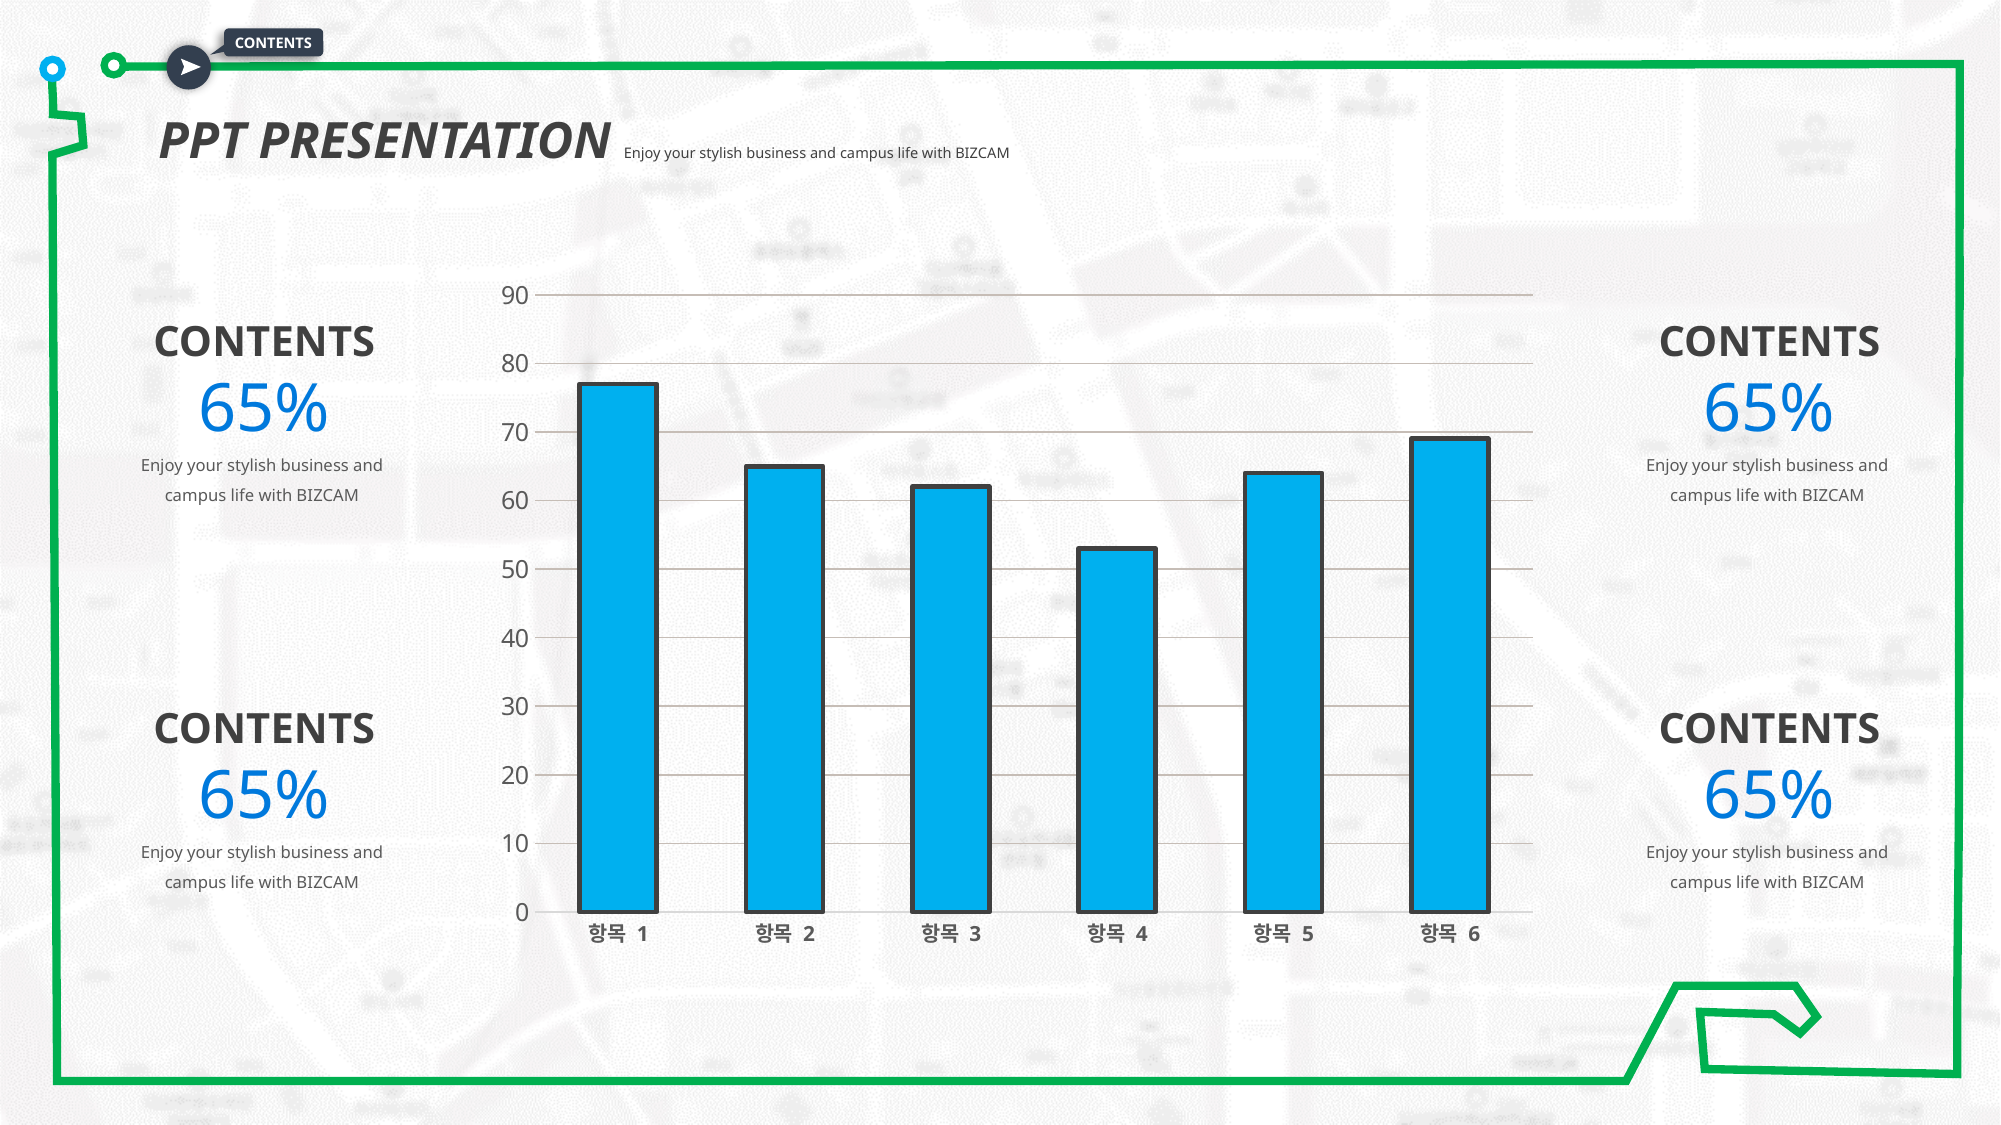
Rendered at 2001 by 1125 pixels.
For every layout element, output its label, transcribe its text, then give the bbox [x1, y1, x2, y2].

picture [0, 0, 2001, 1125]
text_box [166, 45, 211, 90]
text_box PPT PRESENTATION Enjoy your stylish business and campus life with BIZCAM [143, 71, 1122, 177]
text_box CONTENTS 65% Enjoy your stylish business and campus life with BIZCAM [89, 282, 440, 513]
text_box CONTENTS 65% Enjoy your stylish business and campus life with BIZCAM [1594, 669, 1945, 899]
text_box CONTENTS 65% Enjoy your stylish business and campus life with BIZCAM [89, 669, 440, 899]
text_box CONTENTS 65% Enjoy your stylish business and campus life with BIZCAM [1594, 282, 1945, 513]
text_box [41, 58, 64, 80]
text_box [51, 62, 1961, 1082]
text_box [103, 54, 125, 76]
chart [479, 263, 1555, 962]
text_box CONTENTS [213, 27, 325, 58]
